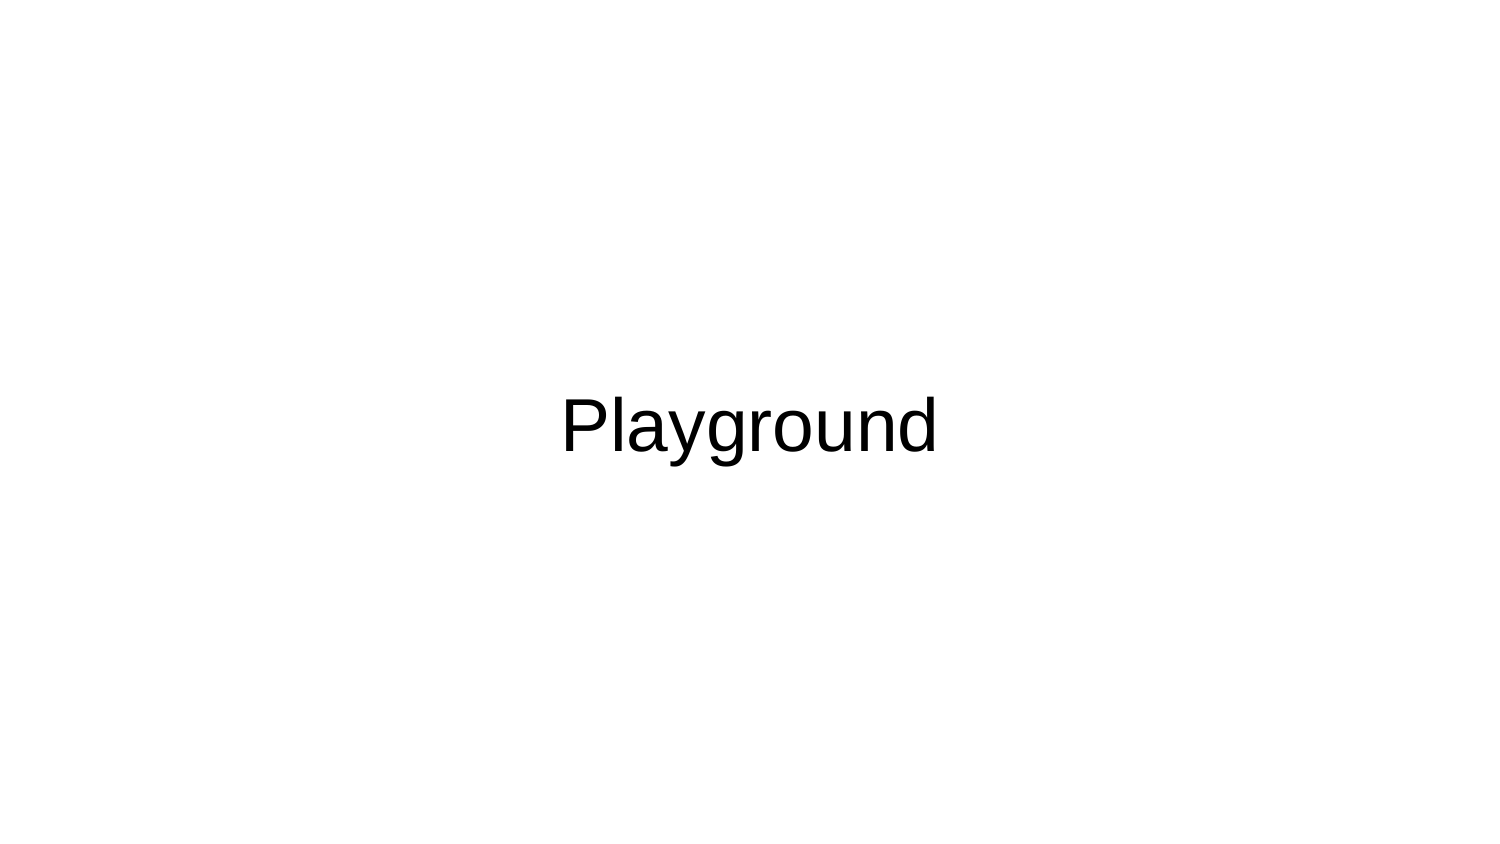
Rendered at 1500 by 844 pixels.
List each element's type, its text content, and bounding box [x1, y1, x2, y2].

title Playground [51, 352, 1449, 491]
